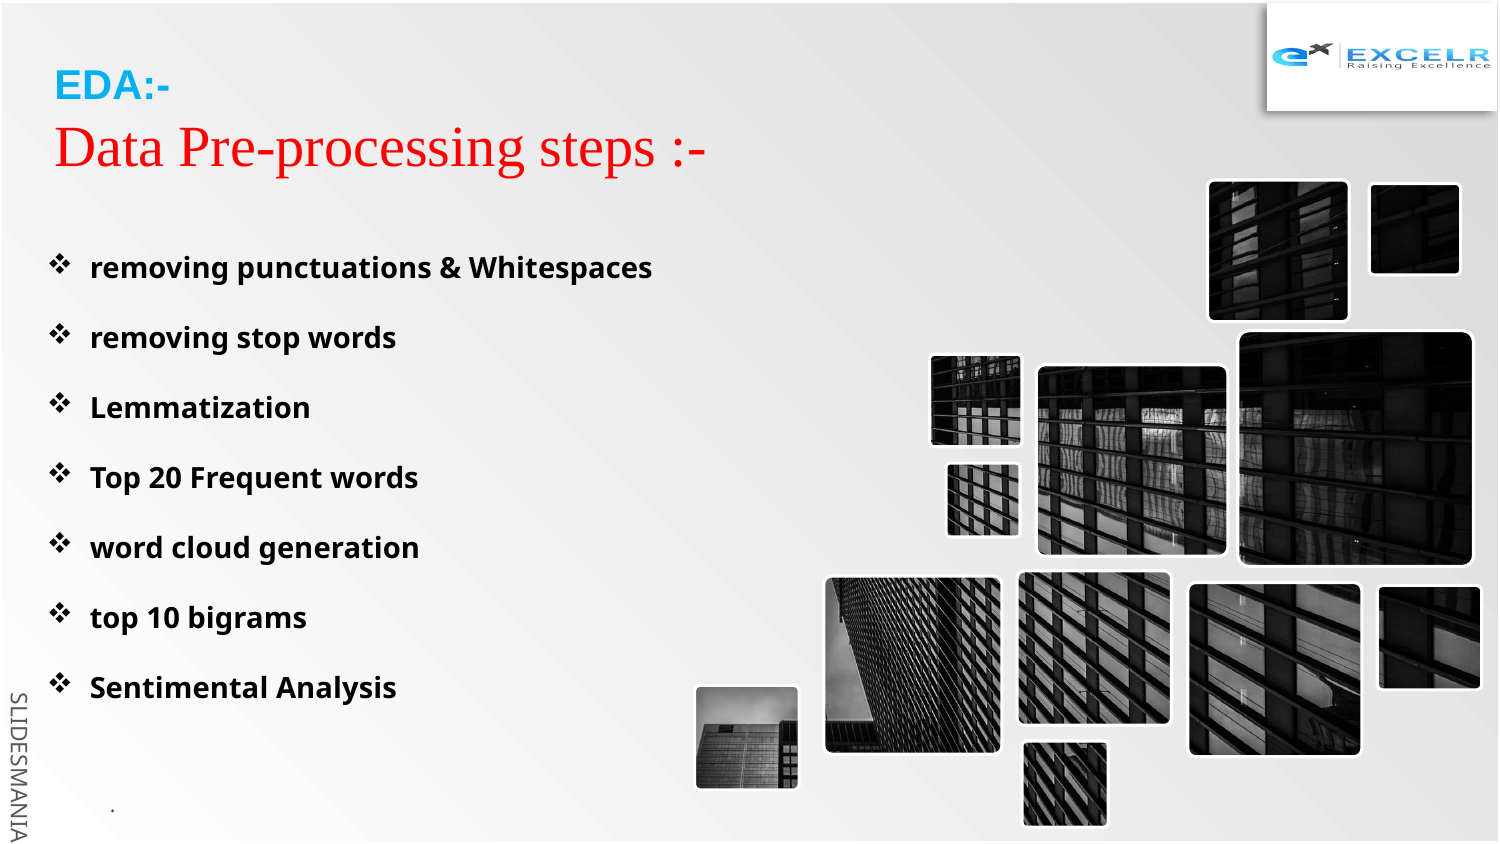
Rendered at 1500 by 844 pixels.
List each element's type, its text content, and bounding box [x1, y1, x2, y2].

picture [1019, 573, 1169, 723]
picture [697, 687, 797, 788]
text_box removing punctuations & Whitespaces removing stop words Lemmatization Top 20 Frequent words word cloud generation top 10 bigrams Sentimental Analysis [32, 242, 783, 712]
picture [948, 465, 1018, 535]
picture [1267, 3, 1497, 111]
picture [1210, 182, 1347, 320]
picture [1038, 367, 1226, 554]
list . [94, 772, 761, 835]
picture [1379, 587, 1480, 688]
picture [826, 578, 1000, 752]
picture [1371, 186, 1459, 273]
picture [932, 356, 1020, 445]
picture [1024, 743, 1106, 825]
title EDA:- Data Pre-processing steps :- [39, 18, 1200, 219]
picture [1240, 333, 1471, 564]
picture [1190, 585, 1360, 755]
